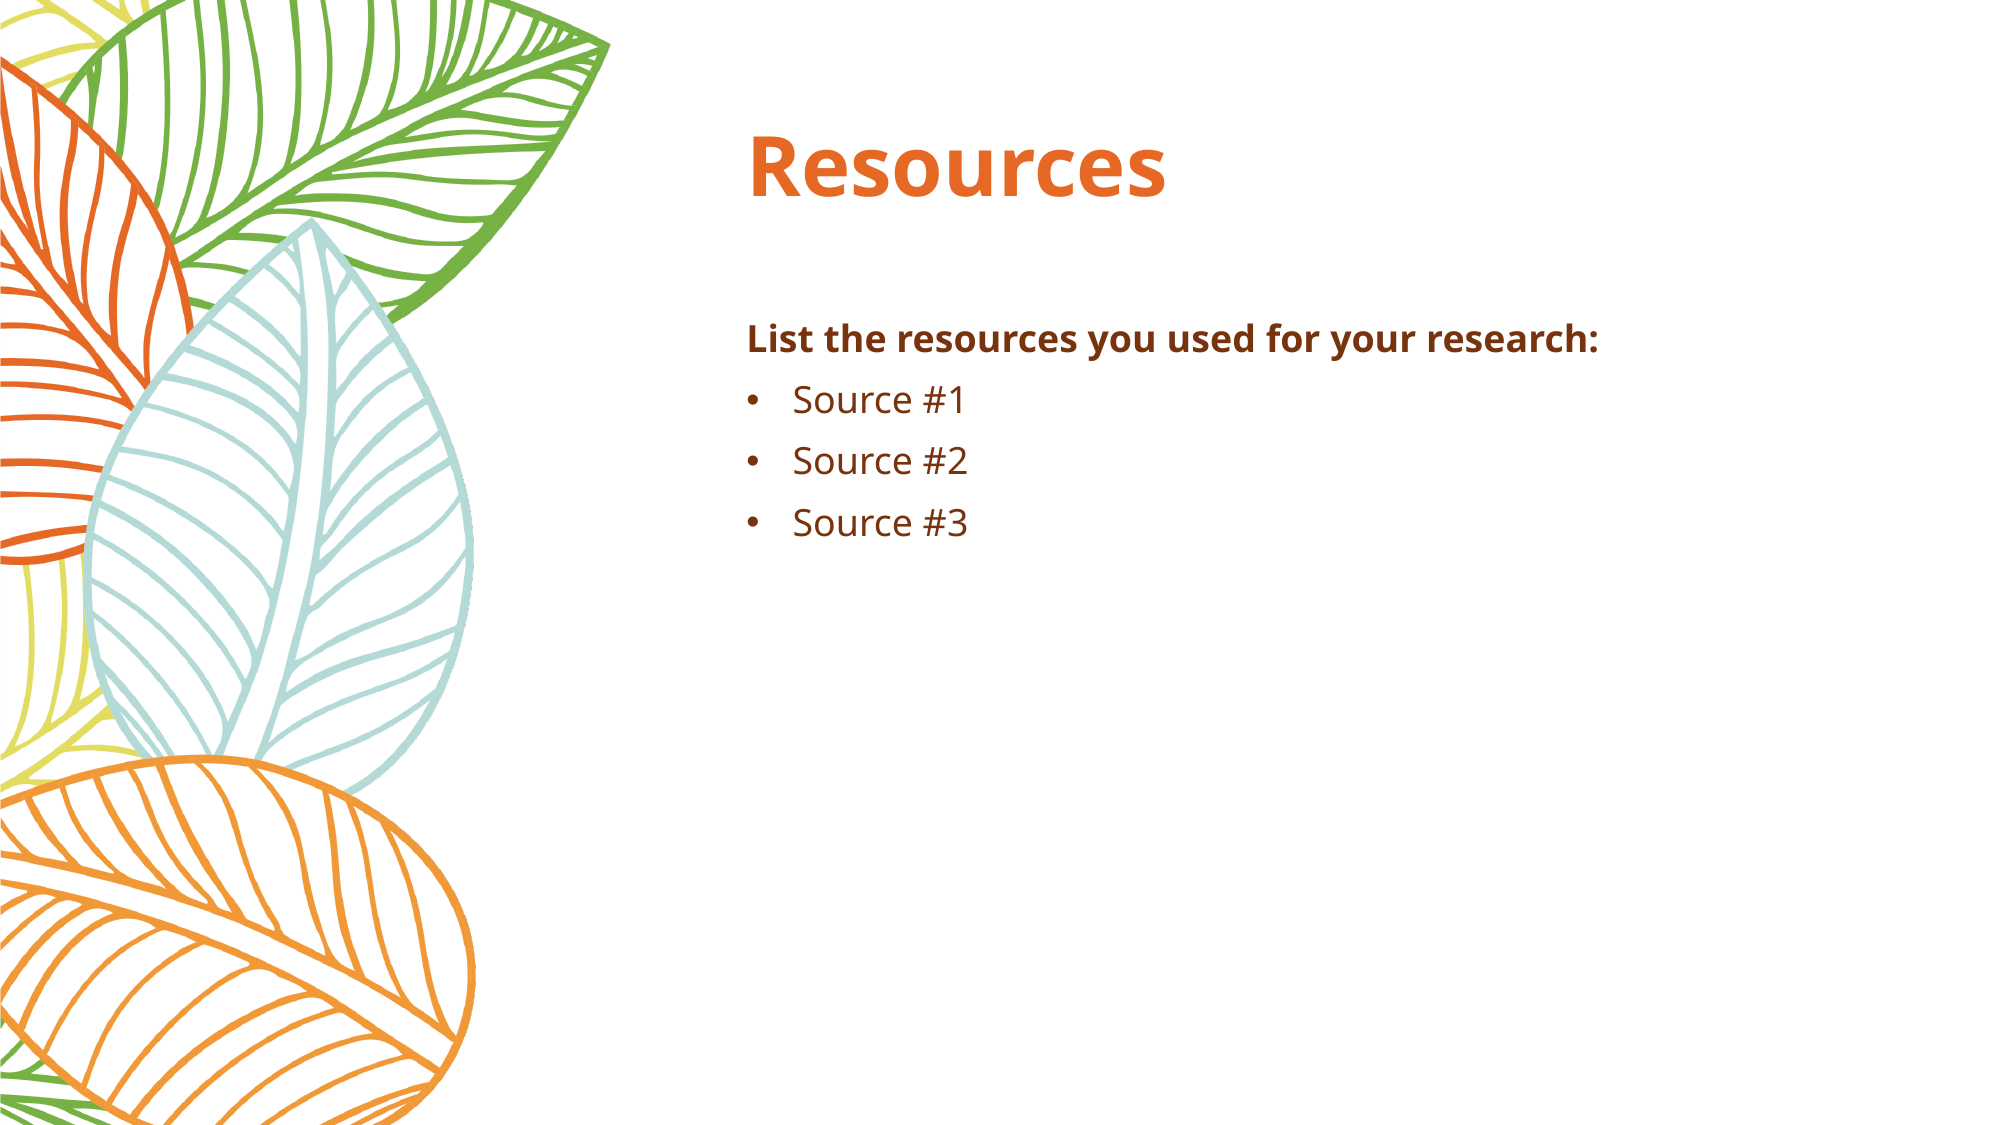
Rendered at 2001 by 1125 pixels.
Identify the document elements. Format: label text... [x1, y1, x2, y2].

picture [0, 0, 611, 1125]
title Resources [731, 117, 1916, 312]
list List the resources you used for your research: Source #1 Source #2 Source #3 [731, 312, 1916, 850]
